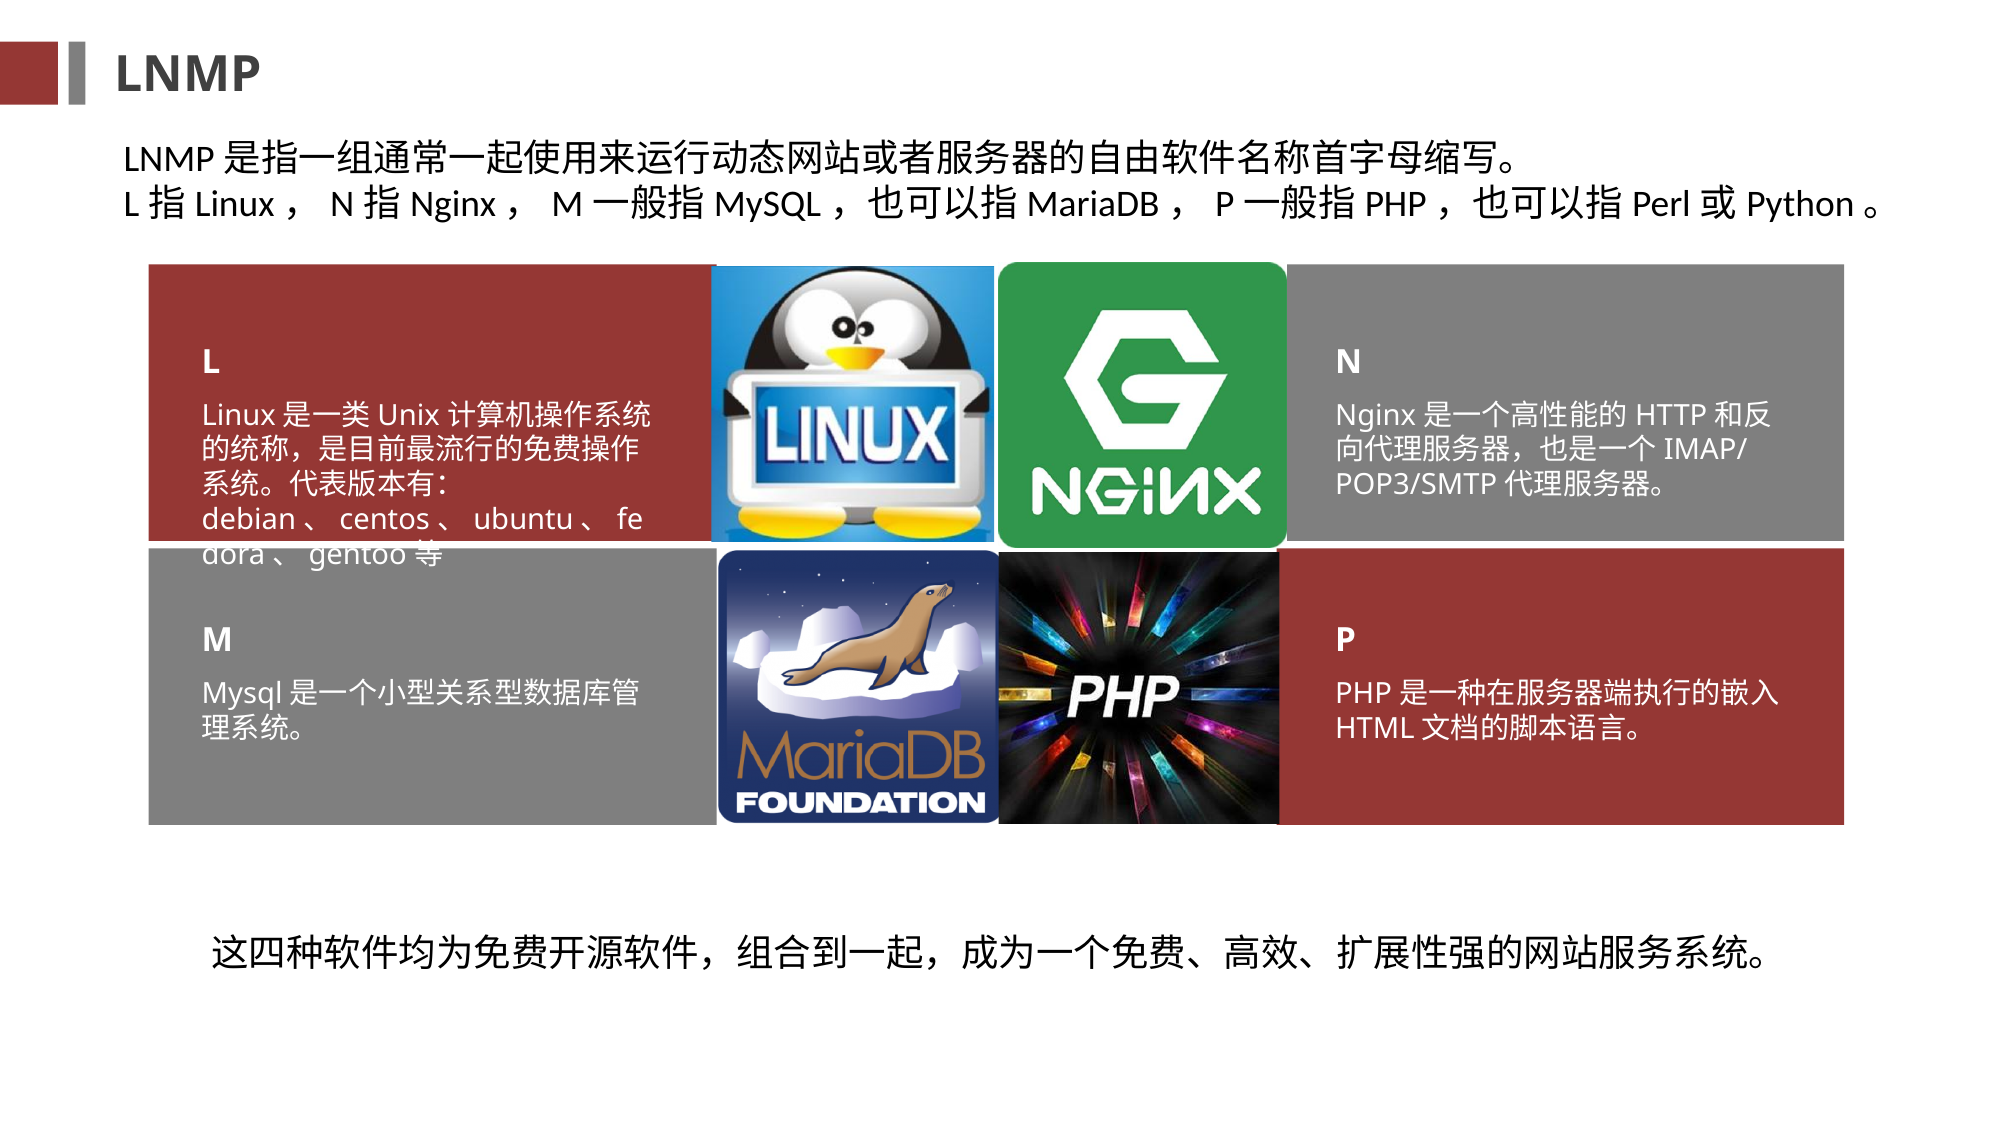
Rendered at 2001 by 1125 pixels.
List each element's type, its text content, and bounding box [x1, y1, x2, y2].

text_box M [186, 611, 668, 666]
text_box [148, 547, 718, 826]
text_box PHP是一种在服务器端执行的嵌入HTML文档的脚本语言。 [1320, 667, 1801, 752]
text_box Nginx是一个高性能的HTTP和反向代理服务器，也是一个IMAP/POP3/SMTP代理服务器。 [1320, 388, 1801, 508]
picture [742, 536, 753, 540]
text_box P [1320, 611, 1801, 666]
text_box [0, 40, 59, 106]
text_box LNMP是指一组通常一起使用来运行动态网站或者服务器的自由软件名称首字母缩写。 L指Linux，N指Nginx，M一般指MySQL，也可以指MariaDB，P一般指PHP，也可以指Perl或Python。 [108, 126, 1916, 232]
text_box [68, 40, 86, 106]
text_box Linux是一类Unix计算机操作系统的统称，是目前最流行的免费操作系统。代表版本有：debian、centos、ubuntu、fedora、gentoo等 [186, 388, 668, 578]
text_box Mysql是一个小型关系型数据库管理系统。 [186, 667, 668, 752]
text_box N [1320, 332, 1801, 387]
text_box L [186, 332, 668, 387]
text_box [148, 263, 718, 542]
text_box LNMP [99, 33, 542, 109]
picture [711, 266, 995, 542]
text_box 这四种软件均为免费开源软件，组合到一起，成为一个免费、高效、扩展性强的网站服务系统。 [174, 901, 1823, 1002]
text_box [1287, 263, 1845, 542]
text_box [1276, 547, 1845, 826]
picture [716, 262, 1287, 824]
